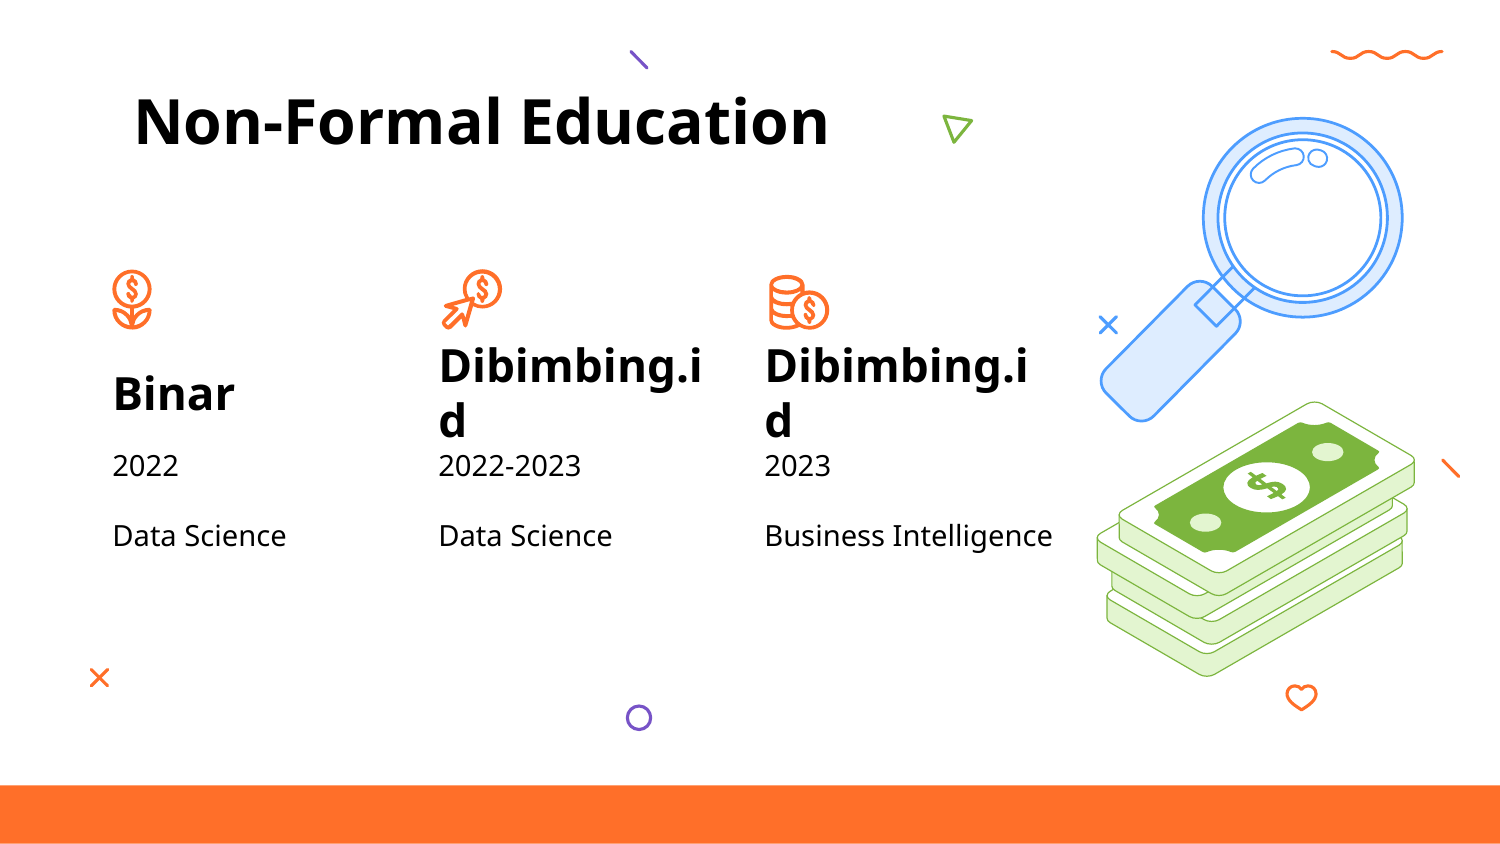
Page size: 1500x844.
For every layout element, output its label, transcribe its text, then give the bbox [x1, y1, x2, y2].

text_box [111, 269, 152, 330]
subtitle 2023 Business Intelligence [749, 432, 1090, 619]
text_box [768, 274, 830, 330]
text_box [1095, 116, 1416, 677]
title Non-Formal Education [118, 72, 1382, 167]
title Dibimbing.id [749, 358, 1059, 425]
title Binar [97, 358, 407, 425]
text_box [441, 268, 503, 330]
subtitle 2022-2023 Data Science [423, 432, 733, 619]
title Dibimbing.id [423, 358, 733, 425]
subtitle 2022 Data Science [97, 432, 407, 619]
